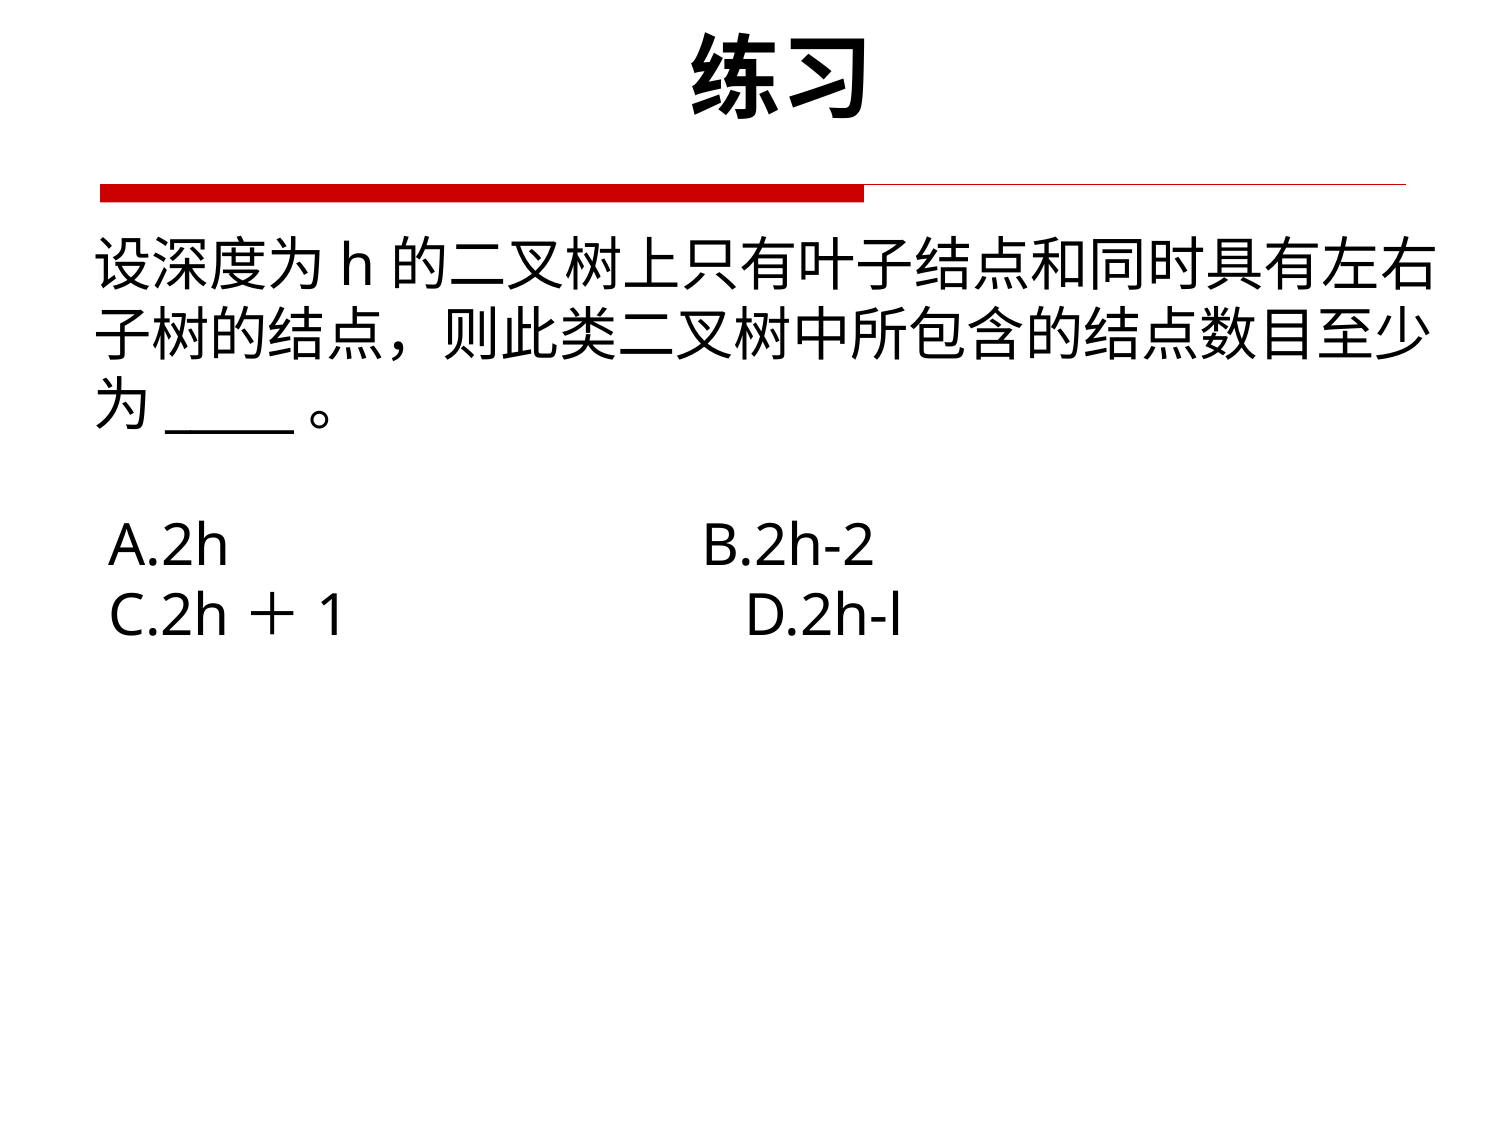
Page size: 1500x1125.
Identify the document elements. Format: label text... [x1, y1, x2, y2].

text_box 练习 [99, 24, 1463, 150]
text_box 设深度为h的二叉树上只有叶子结点和同时具有左右子树的结点，则此类二叉树中所包含的结点数目至少为_____。 A.2h B.2h-2 C.2h＋1 D.2h-l [78, 219, 1484, 725]
